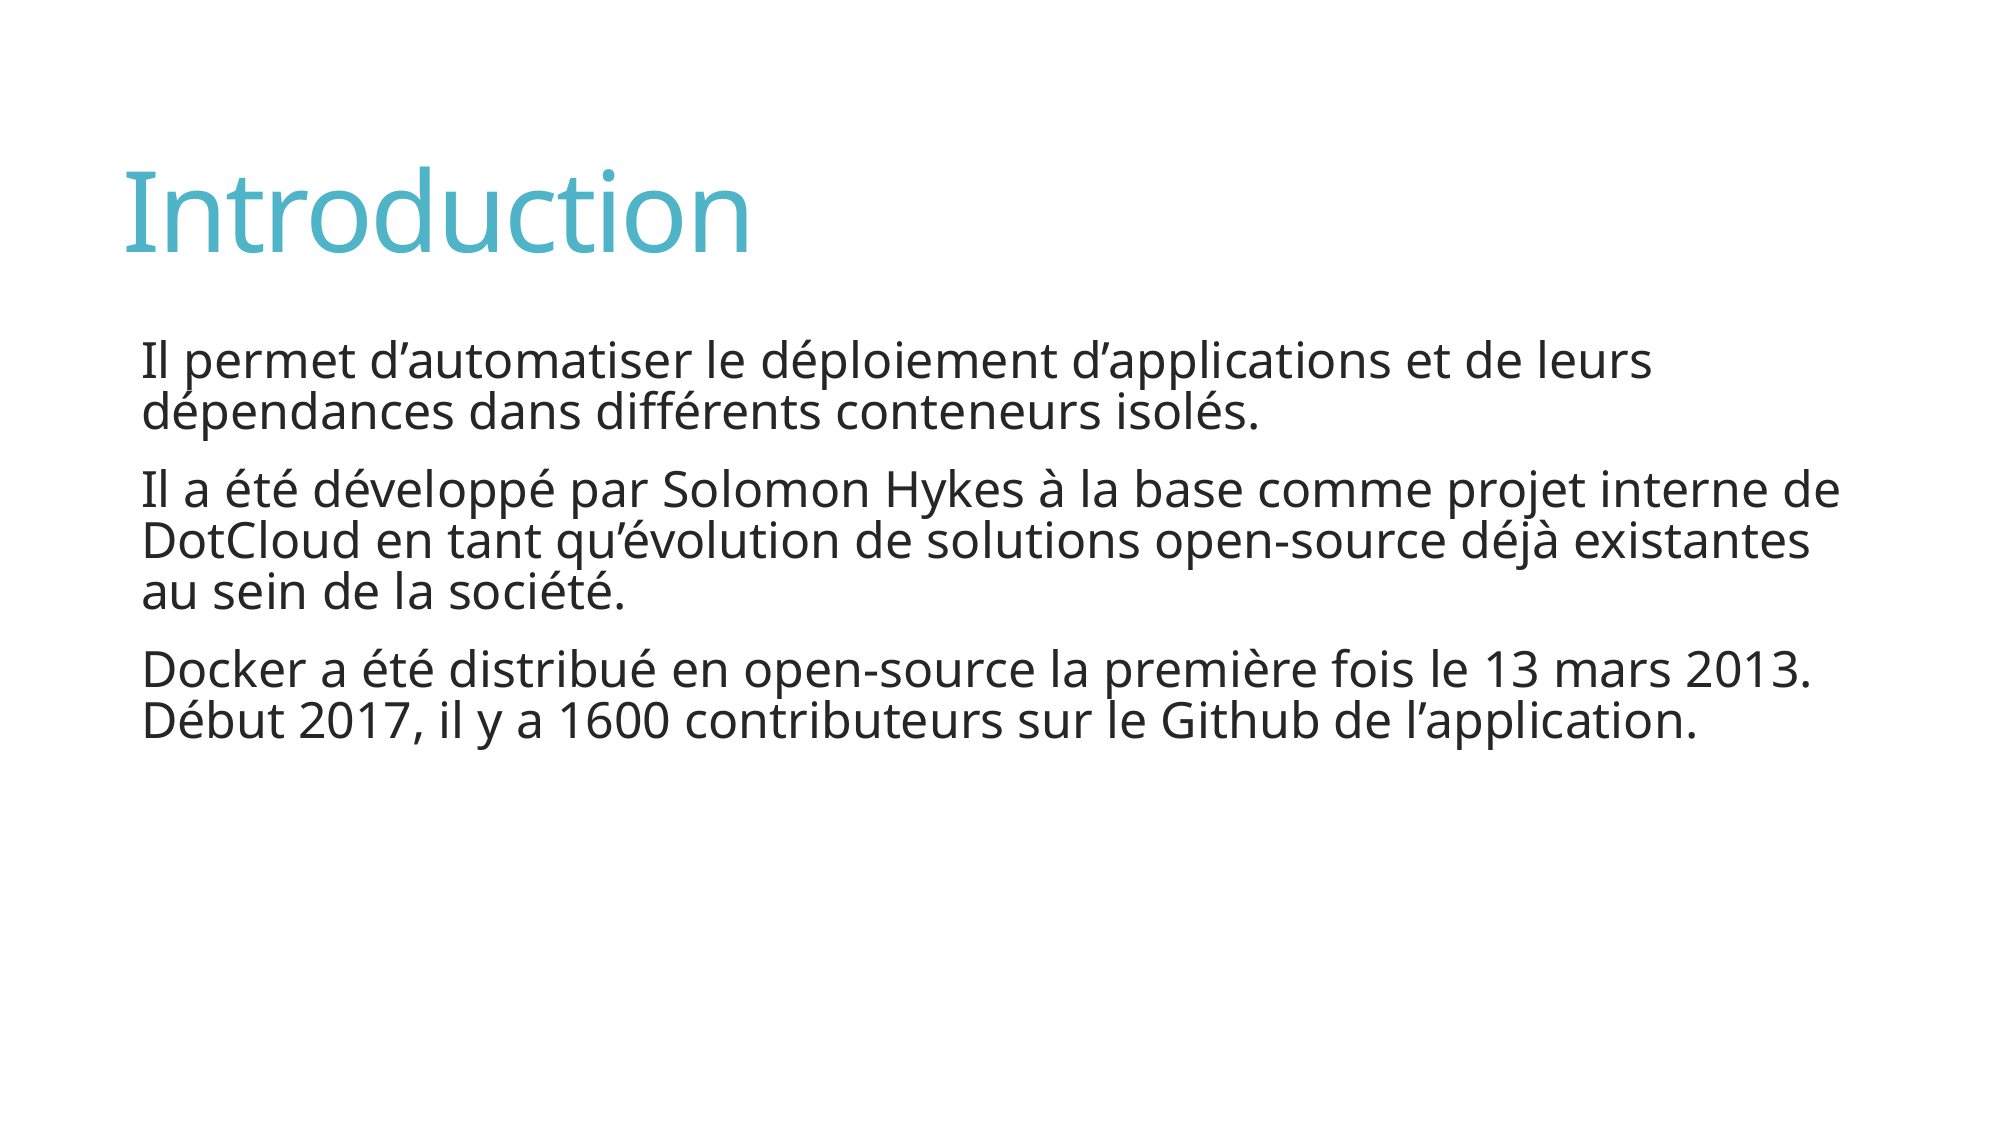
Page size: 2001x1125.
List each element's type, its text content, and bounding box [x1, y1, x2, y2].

list Il permet d’automatiser le déploiement d’applications et de leurs dépendances dans différents conteneurs isolés. Il a été développé par Solomon Hykes à la base comme projet interne de DotCloud en tant qu’évolution de solutions open-source déjà existantes au sein de la société. Docker a été distribué en open-source la première fois le 13 mars 2013. Début 2017, il y a 1600 contributeurs sur le Github de l’application. [111, 329, 1876, 948]
title Introduction [107, 81, 1875, 354]
